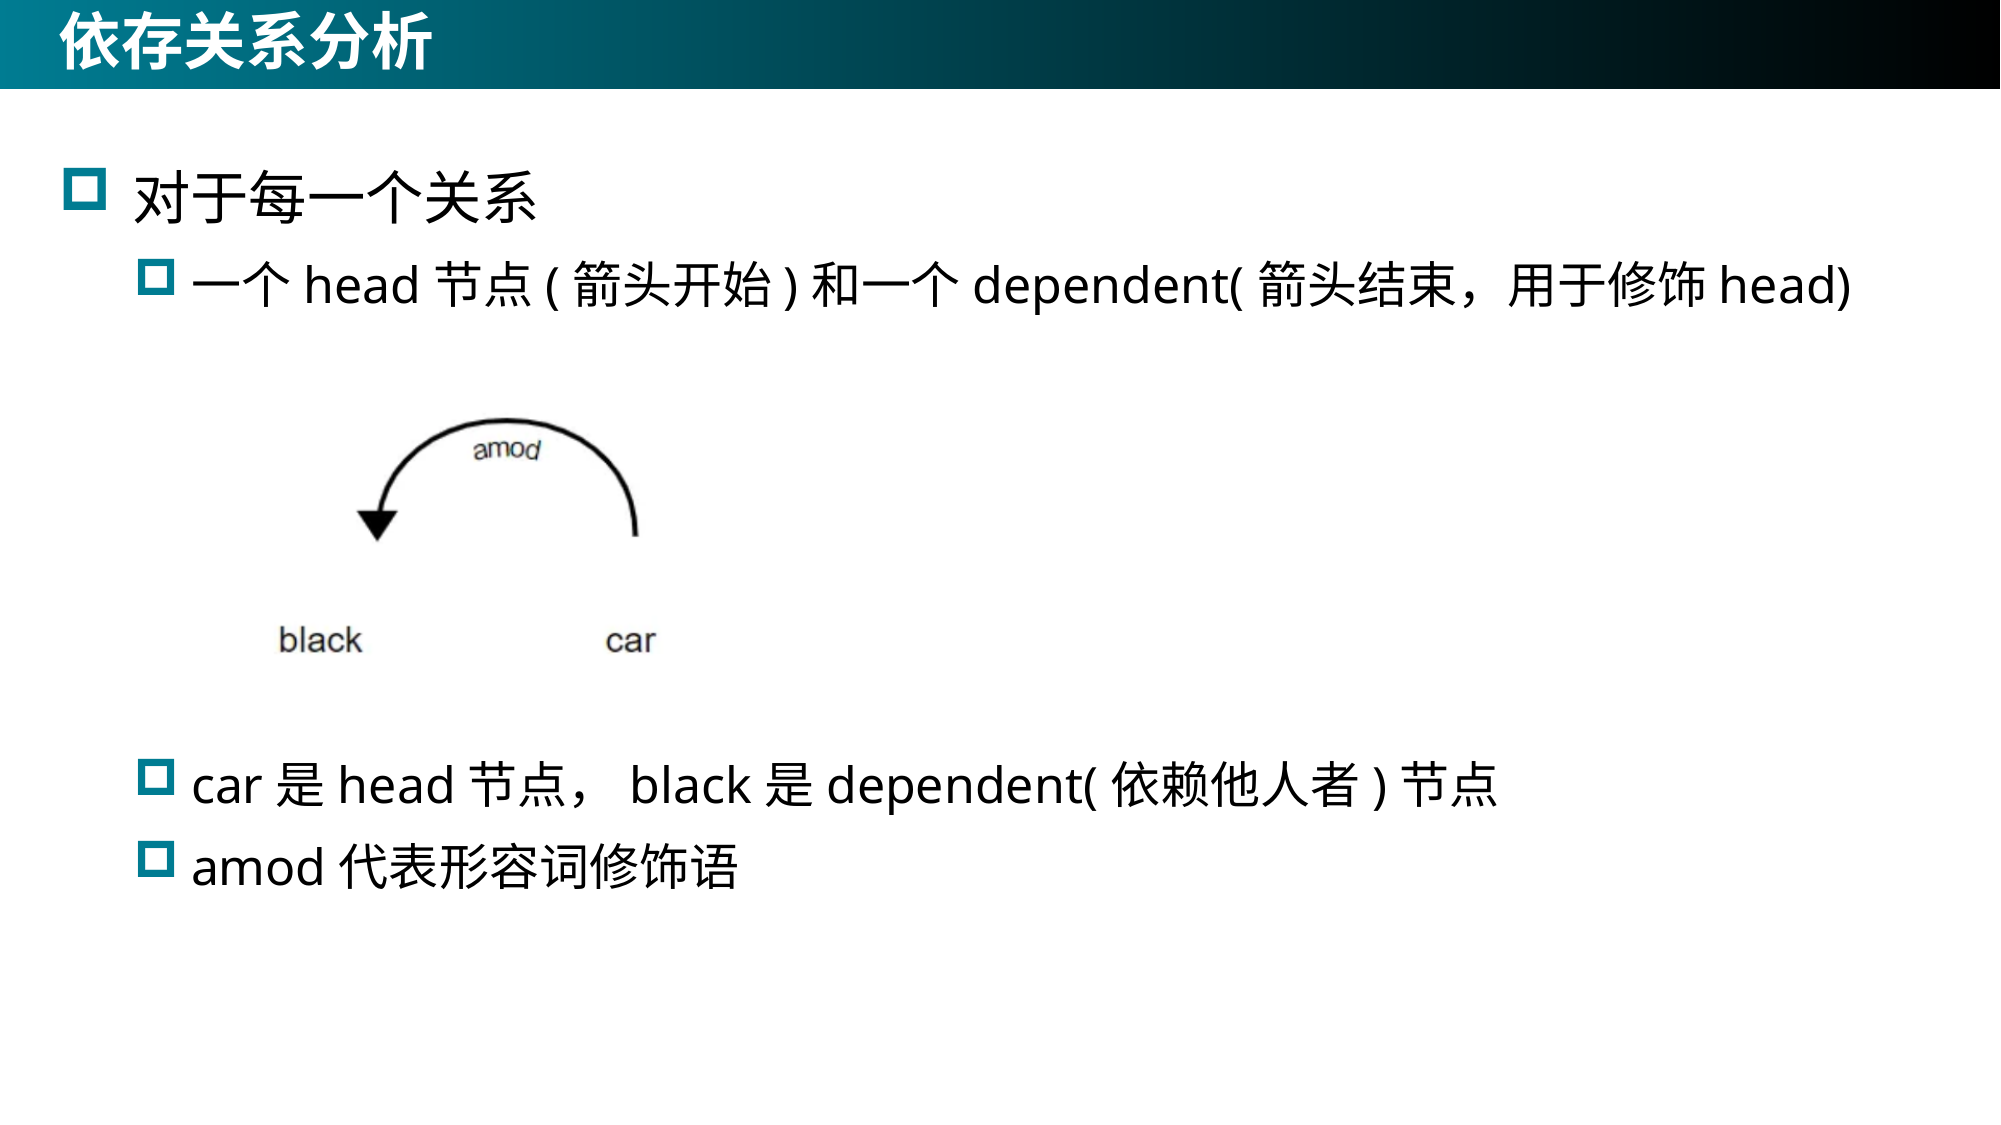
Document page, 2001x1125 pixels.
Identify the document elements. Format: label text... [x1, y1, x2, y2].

title 依存关系分析 [0, 0, 2000, 88]
picture [176, 366, 800, 683]
list 对于每一个关系 一个head节点(箭头开始)和一个dependent(箭头结束，用于修饰head) car是head节点，black是dependent(依赖他人者)节点 amod代表形容词修饰语 [0, 88, 2000, 1094]
